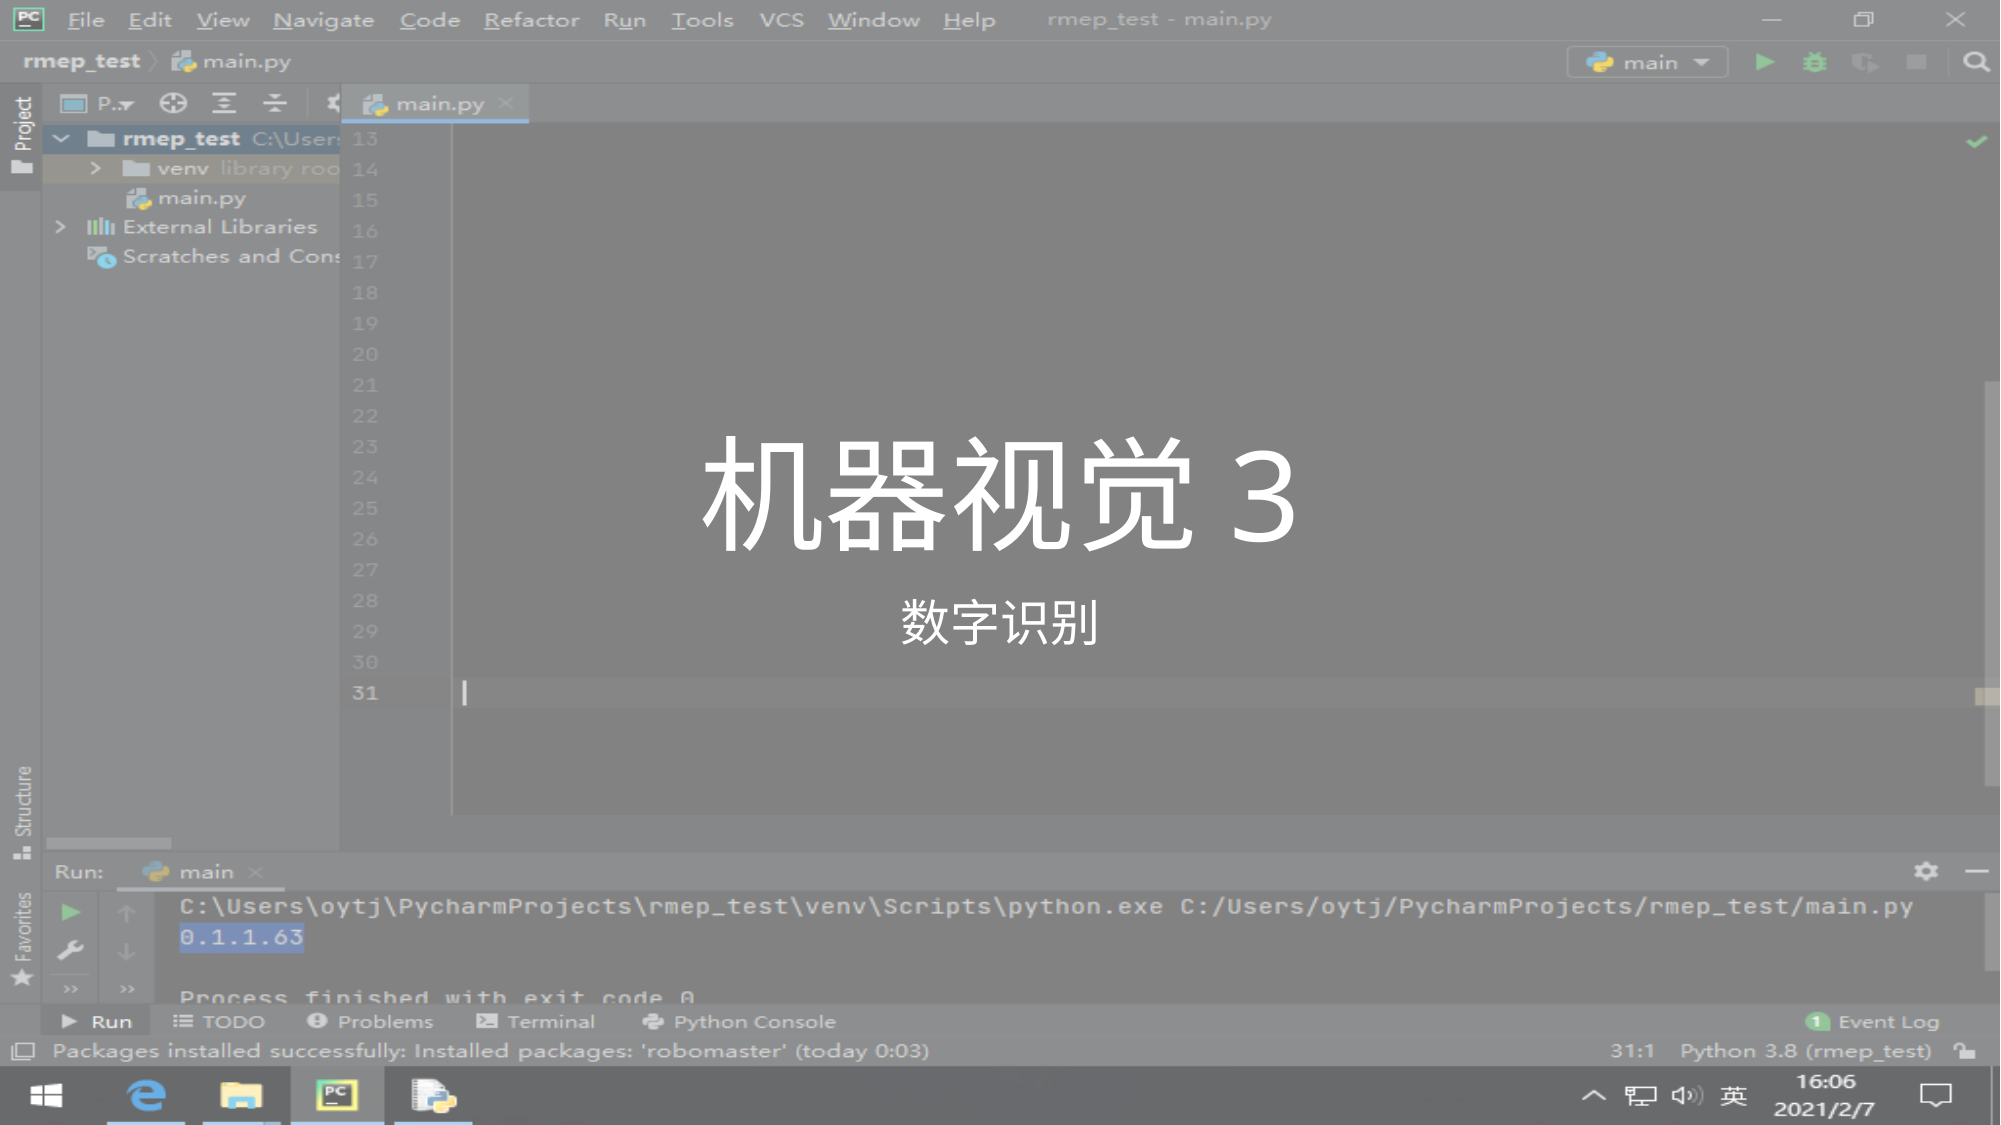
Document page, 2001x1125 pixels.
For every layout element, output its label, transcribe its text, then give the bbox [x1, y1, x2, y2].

subtitle 数字识别 [249, 590, 1750, 863]
title 机器视觉3 [249, 184, 1750, 576]
